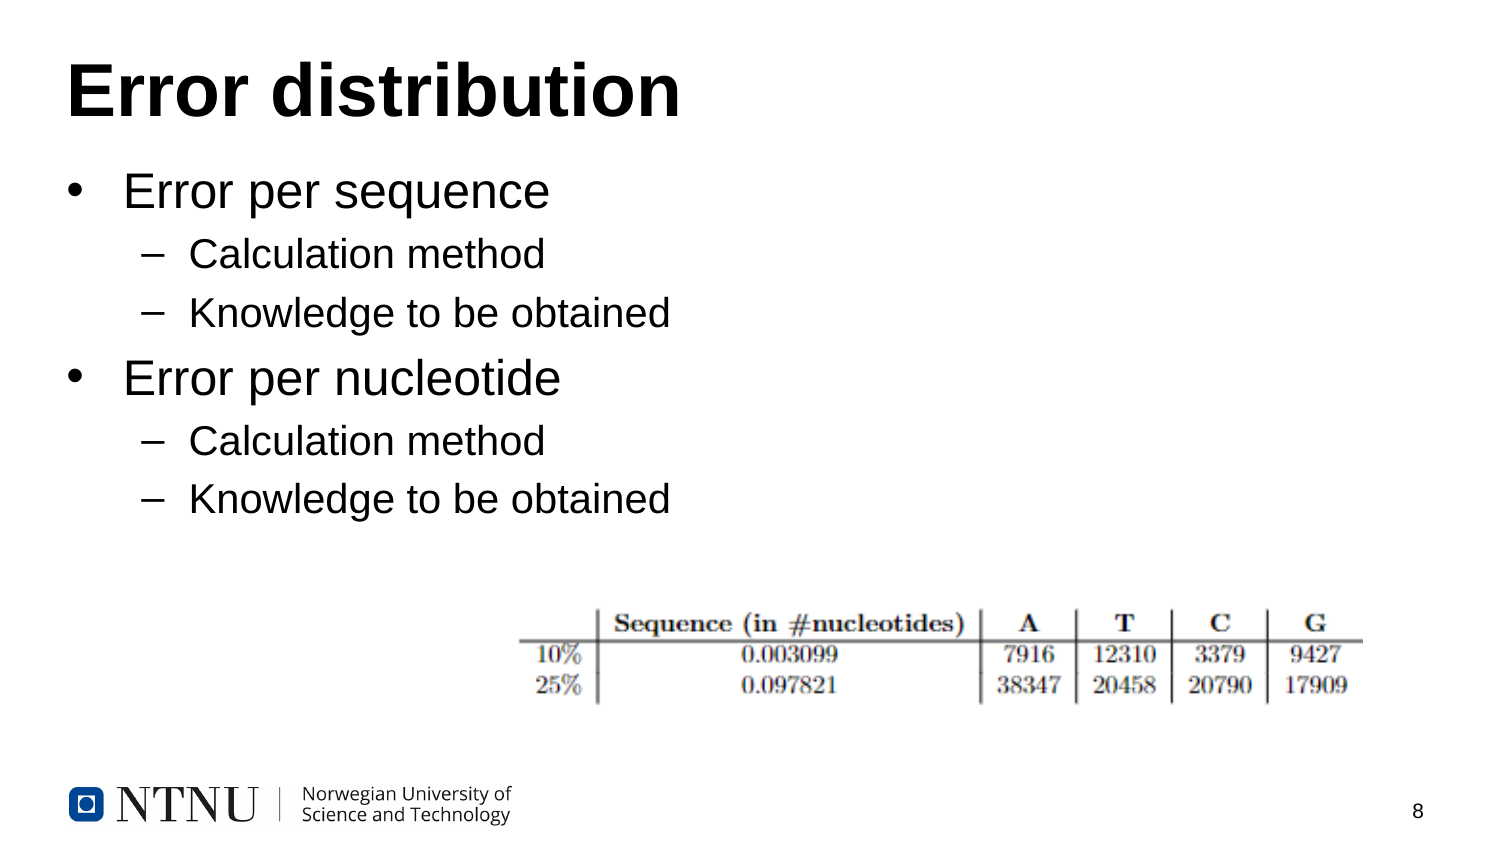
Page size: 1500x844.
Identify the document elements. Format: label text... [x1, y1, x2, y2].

title Error distribution [51, 33, 1402, 140]
list Error per sequence Calculation method Knowledge to be obtained Error per nucleotide Calculation method Knowledge to be obtained [51, 151, 1402, 754]
picture [69, 784, 512, 826]
picture [511, 603, 1363, 710]
